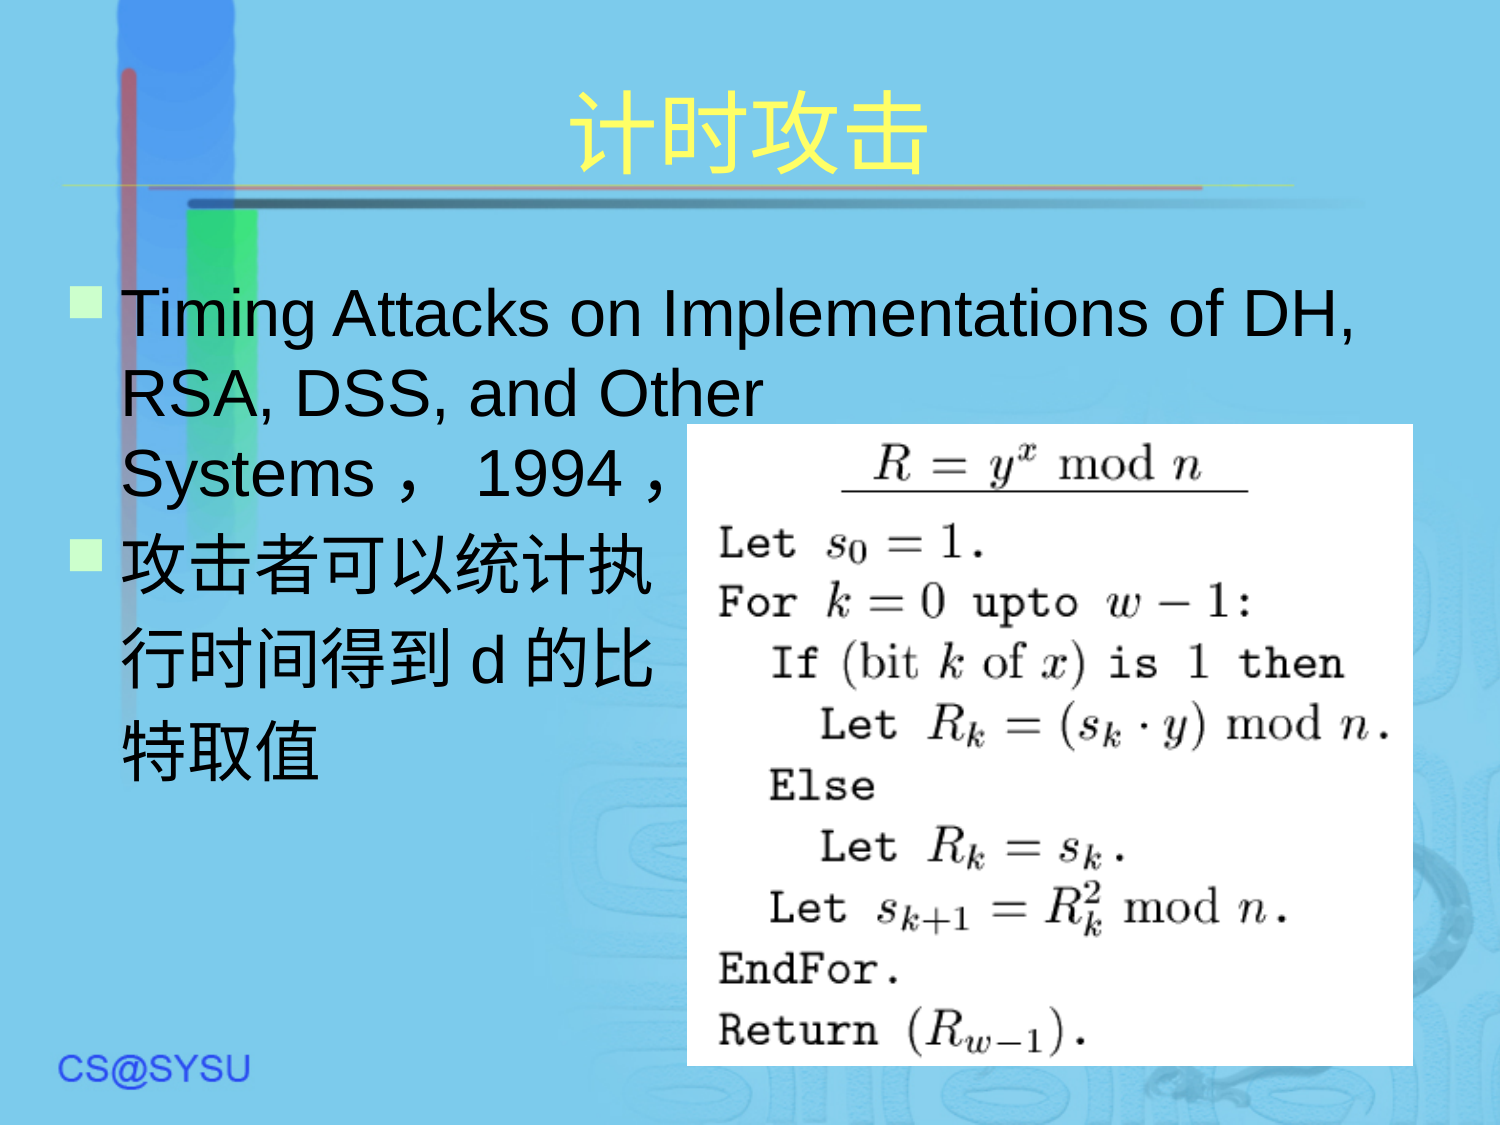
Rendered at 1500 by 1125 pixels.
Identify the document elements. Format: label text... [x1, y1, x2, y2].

list Timing Attacks on Implementations of DH, RSA, DSS, and Other Systems，1994，Paul C. Kocher 攻击者可以统计执 行时间得到d的比 特取值 [49, 262, 1451, 1001]
title 计时攻击 [49, 37, 1451, 226]
picture [0, 0, 1500, 1125]
